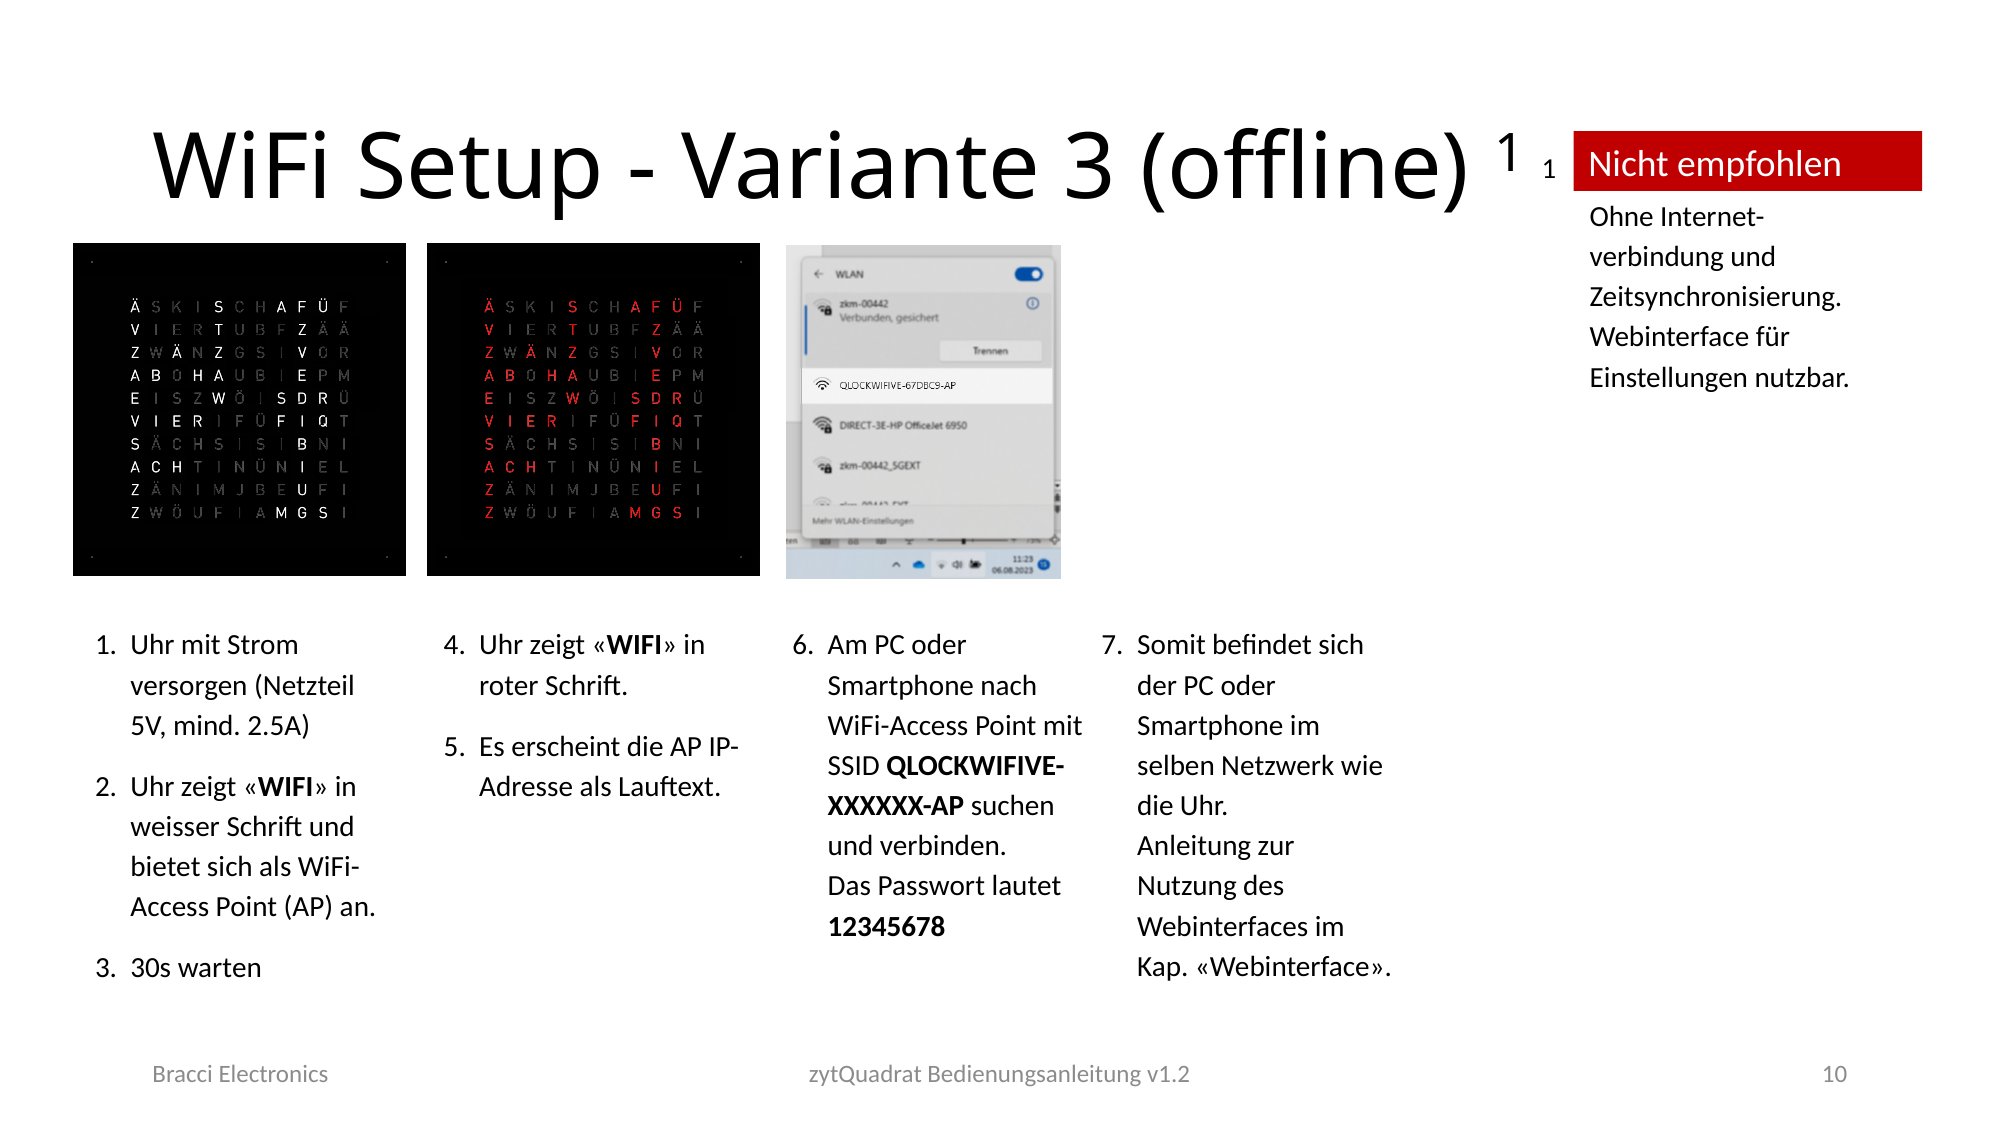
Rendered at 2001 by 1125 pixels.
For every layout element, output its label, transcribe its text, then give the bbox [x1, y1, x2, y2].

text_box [73, 243, 406, 576]
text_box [427, 243, 761, 576]
list Uhr mit Strom versorgen (Netzteil 5V, mind. 2.5A) Uhr zeigt «WIFI» in weisser Schrift und bietet sich als WiFi-Access Point (AP) an. 30s warten [79, 613, 406, 880]
picture [786, 245, 1061, 579]
slide_number Bracci Electronics [137, 1042, 588, 1103]
text_box 1 [1526, 126, 1853, 394]
text_box Ohne Internet-verbindung und Zeitsynchronisierung. Webinterface für Einstellungen nutzbar. [1574, 191, 1901, 451]
text_box Nicht empfohlen [1573, 131, 1923, 191]
text_box Uhr zeigt «WIFI» in roter Schrift. Es erscheint die AP IP-Adresse als Lauftext. [428, 613, 755, 880]
footer zytQuadrat Bedienungsanleitung v1.2 [662, 1042, 1338, 1103]
slide_number 10 [1412, 1042, 1863, 1103]
text_box Somit befindet sich der PC oder Smartphone im selben Netzwerk wie die Uhr. Anleitung zur Nutzung des Webinterfaces im Kap. «Webinterface». [1086, 613, 1413, 880]
text_box Am PC oder Smartphone nach WiFi-Access Point mit SSID QLOCKWIFIVE-XXXXXX-AP suchen und verbinden. Das Passwort lautet 12345678 [777, 613, 1086, 880]
title WiFi Setup - Variante 3 (offline) 1 [137, 60, 1863, 278]
